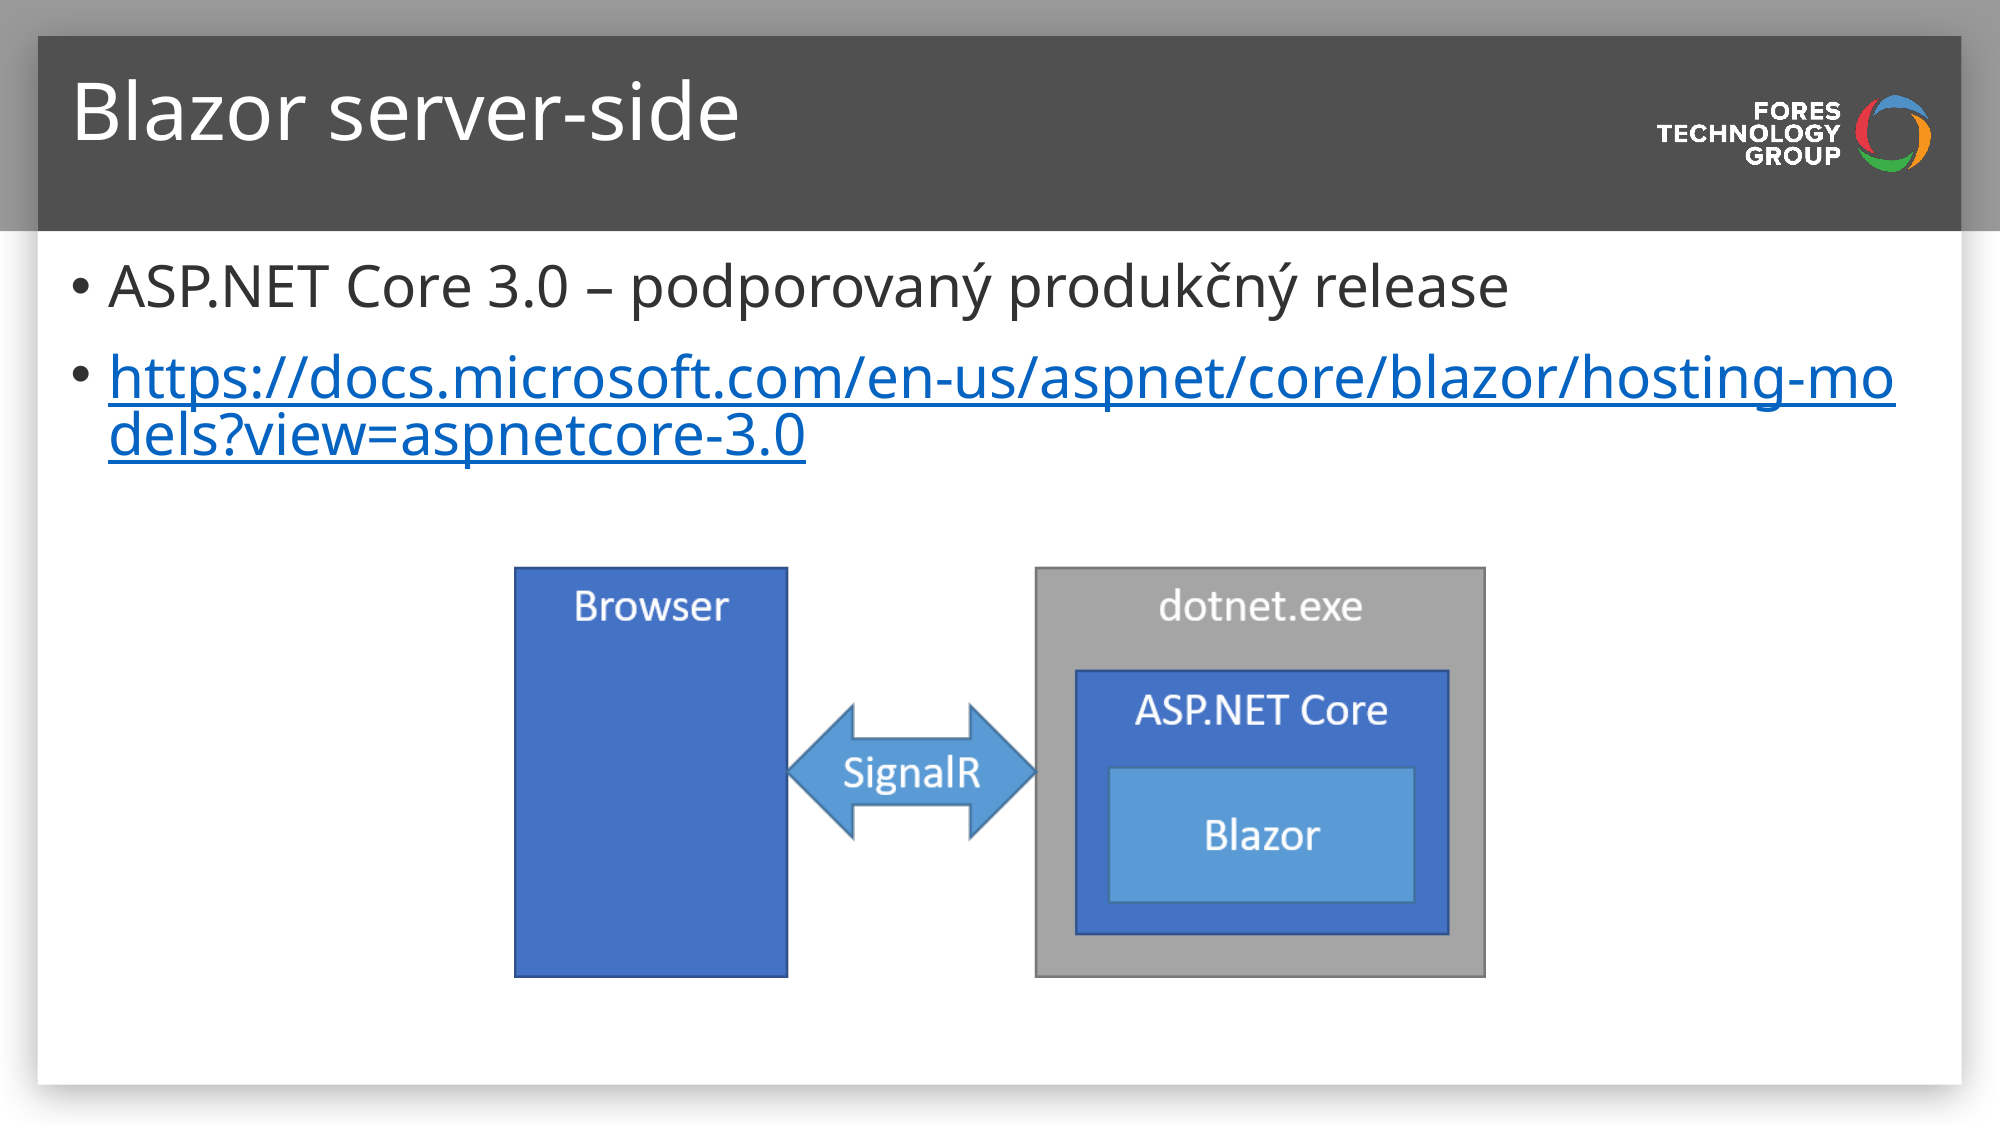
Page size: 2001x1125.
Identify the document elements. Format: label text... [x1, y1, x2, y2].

picture [1657, 95, 1931, 172]
title Blazor server-side [55, 64, 1574, 167]
picture [514, 562, 1486, 978]
list ASP.NET Core 3.0 – podporovaný produkčný release https://docs.microsoft.com/en-us/aspnet/core/blazor/hosting-models?view=aspnetcore-3.0 [55, 250, 1945, 1045]
